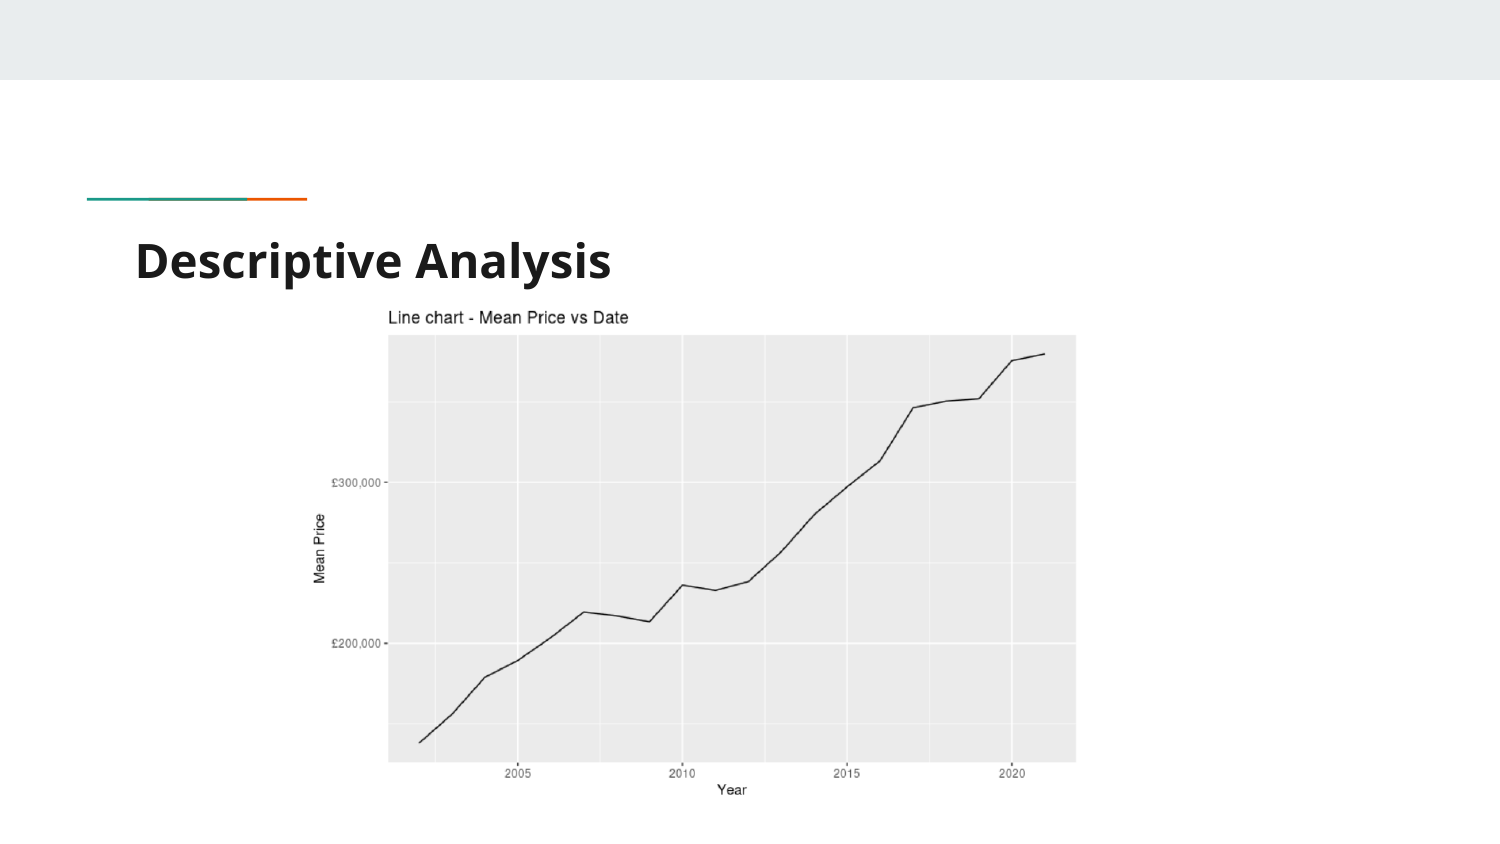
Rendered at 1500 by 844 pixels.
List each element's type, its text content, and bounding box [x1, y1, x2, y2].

picture [307, 303, 1082, 802]
title Descriptive Analysis [119, 216, 1381, 305]
